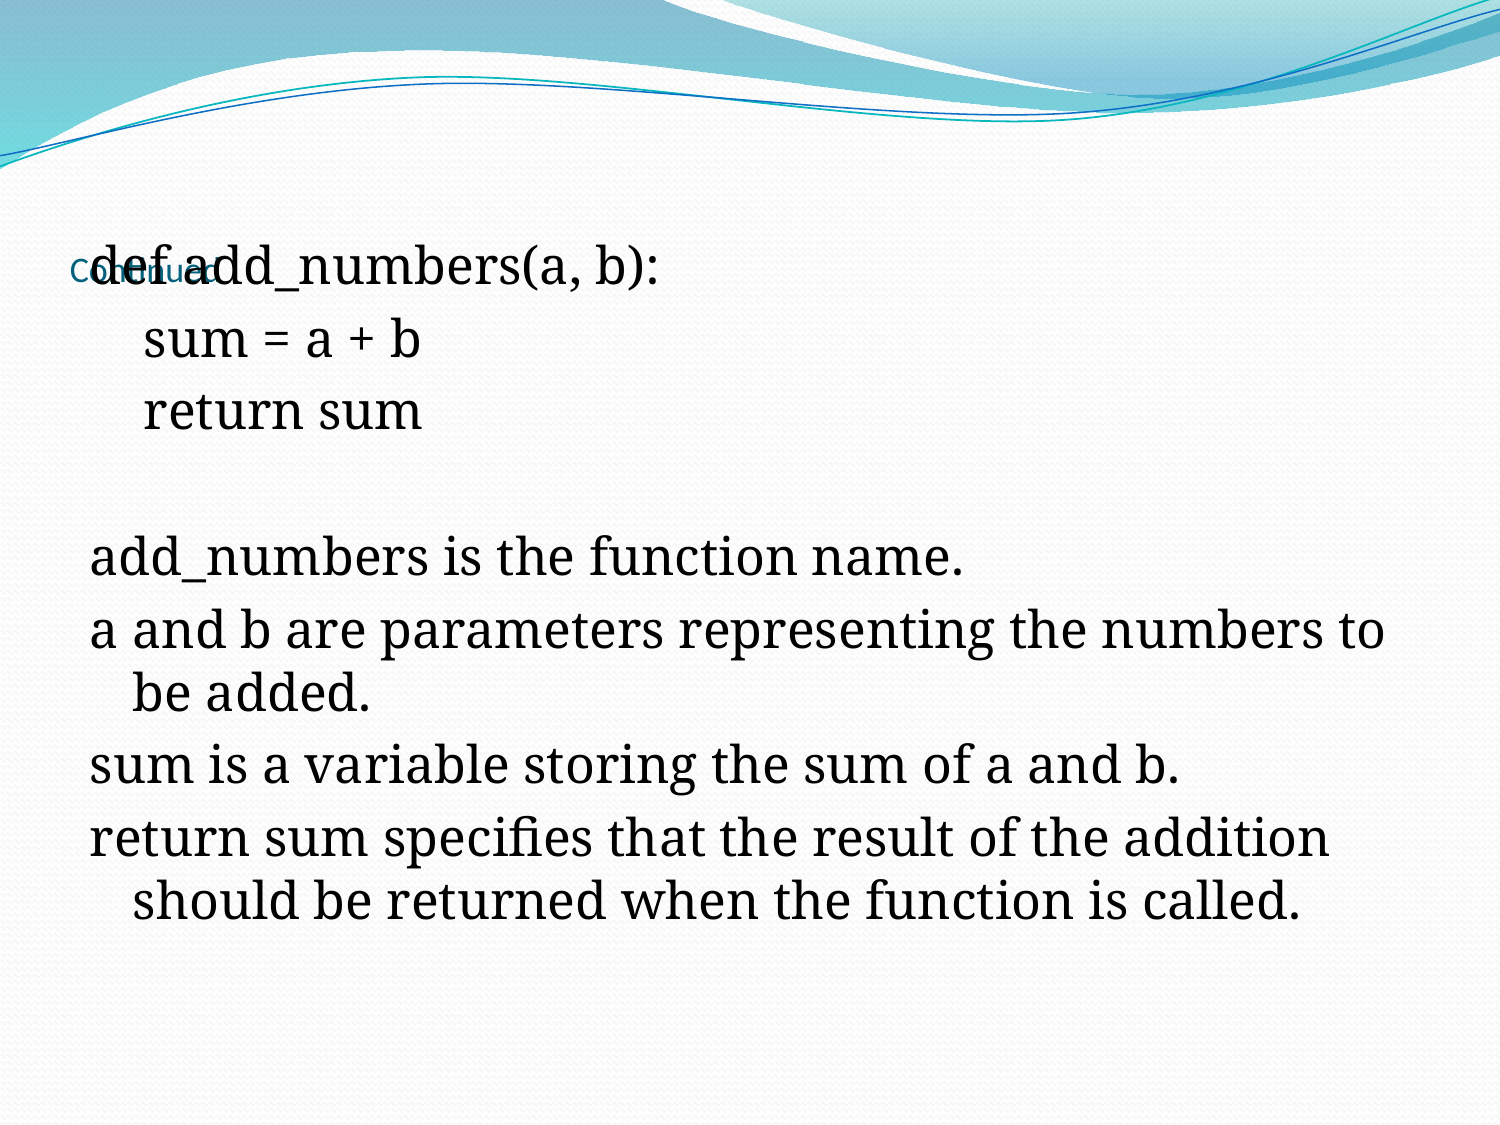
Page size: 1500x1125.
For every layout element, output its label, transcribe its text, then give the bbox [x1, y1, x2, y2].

list def add_numbers(a, b): sum = a + b return sum add_numbers is the function name. a and b are parameters representing the numbers to be added. sum is a variable storing the sum of a and b. return sum specifies that the result of the addition should be returned when the function is called. [75, 224, 1425, 1075]
title Continued [69, 237, 75, 425]
